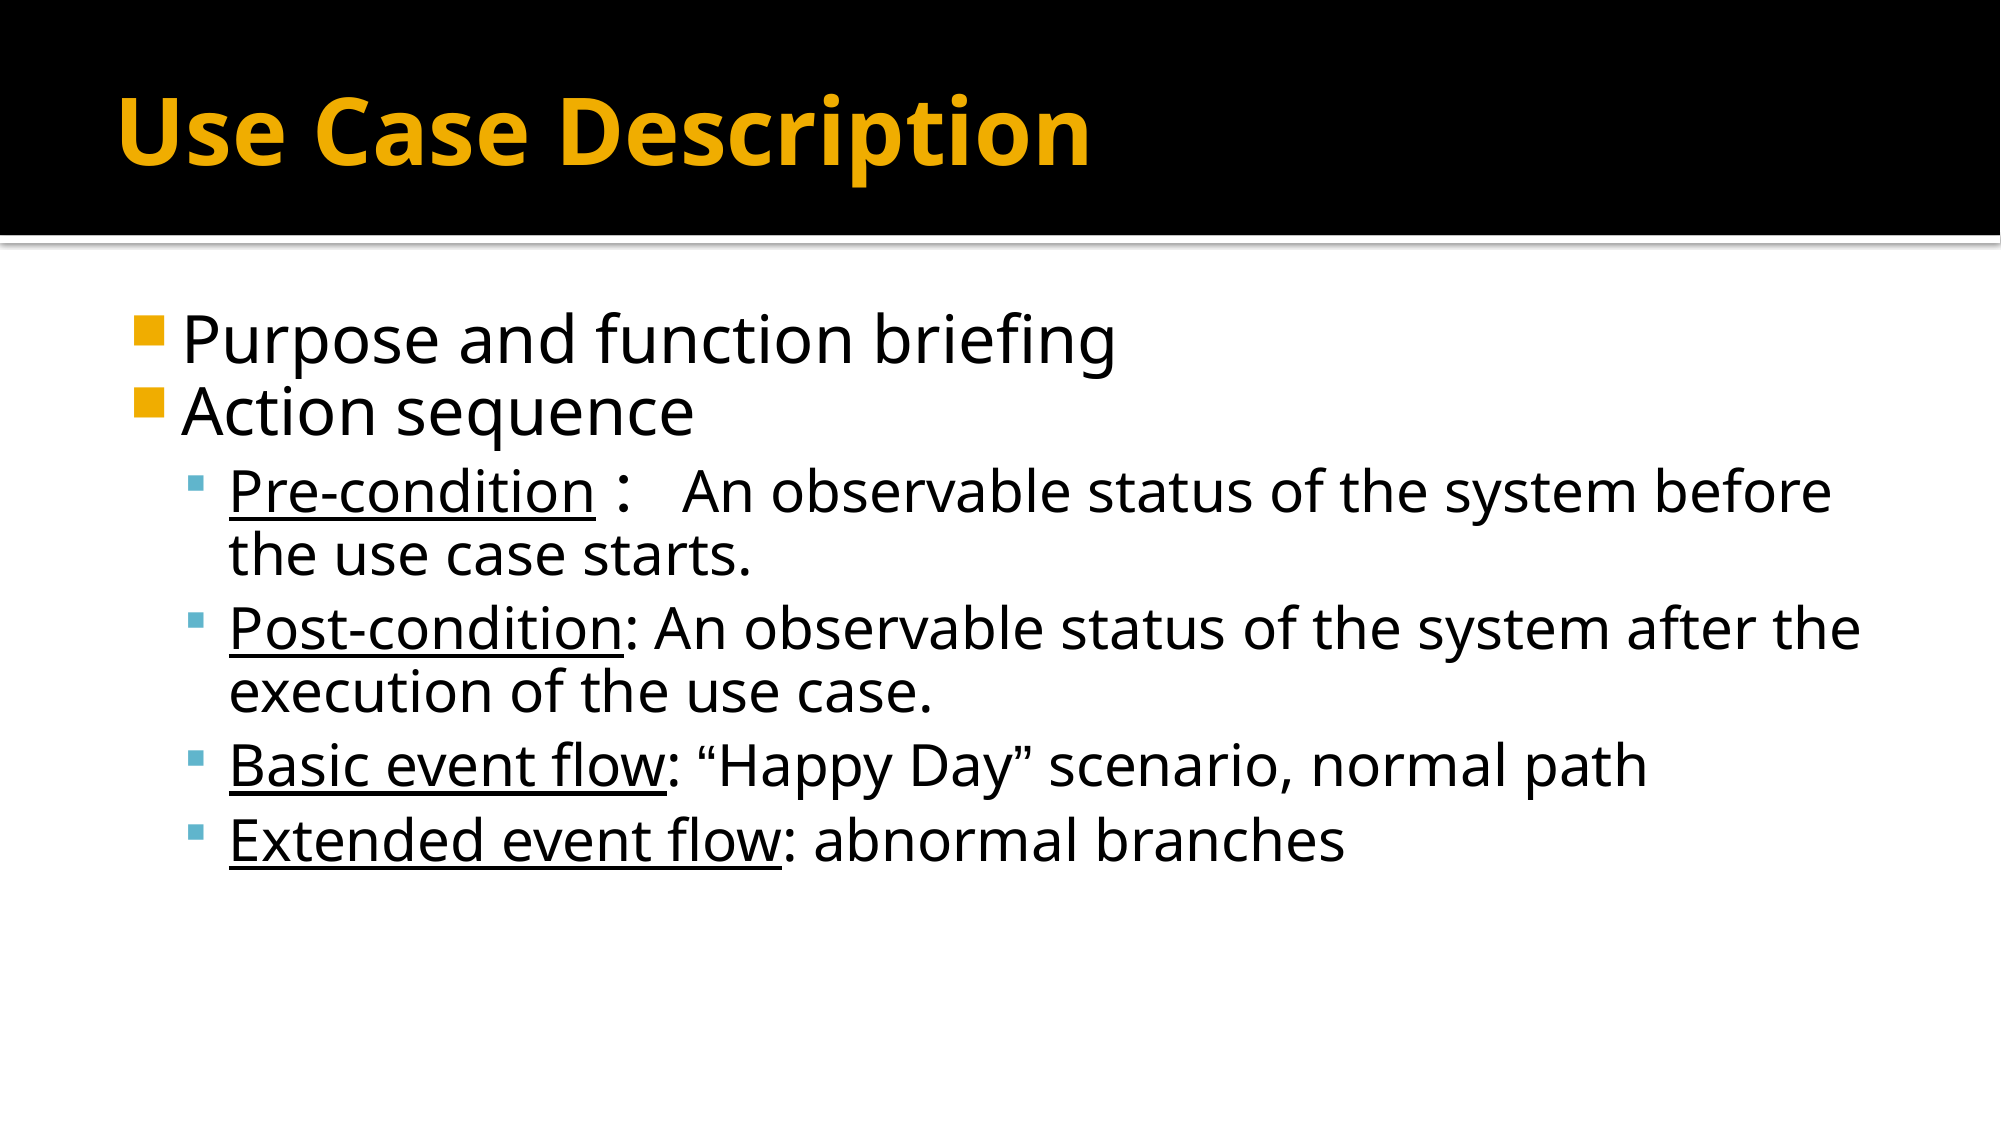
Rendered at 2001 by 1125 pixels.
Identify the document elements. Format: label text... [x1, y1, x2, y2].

list Purpose and function briefing Action sequence Pre-condition：An observable status of the system before the use case starts. Post-condition: An observable status of the system after the execution of the use case. Basic event flow: “Happy Day” scenario, normal path Extended event flow: abnormal branches [99, 291, 1900, 1050]
title Use Case Description [99, 25, 1900, 231]
